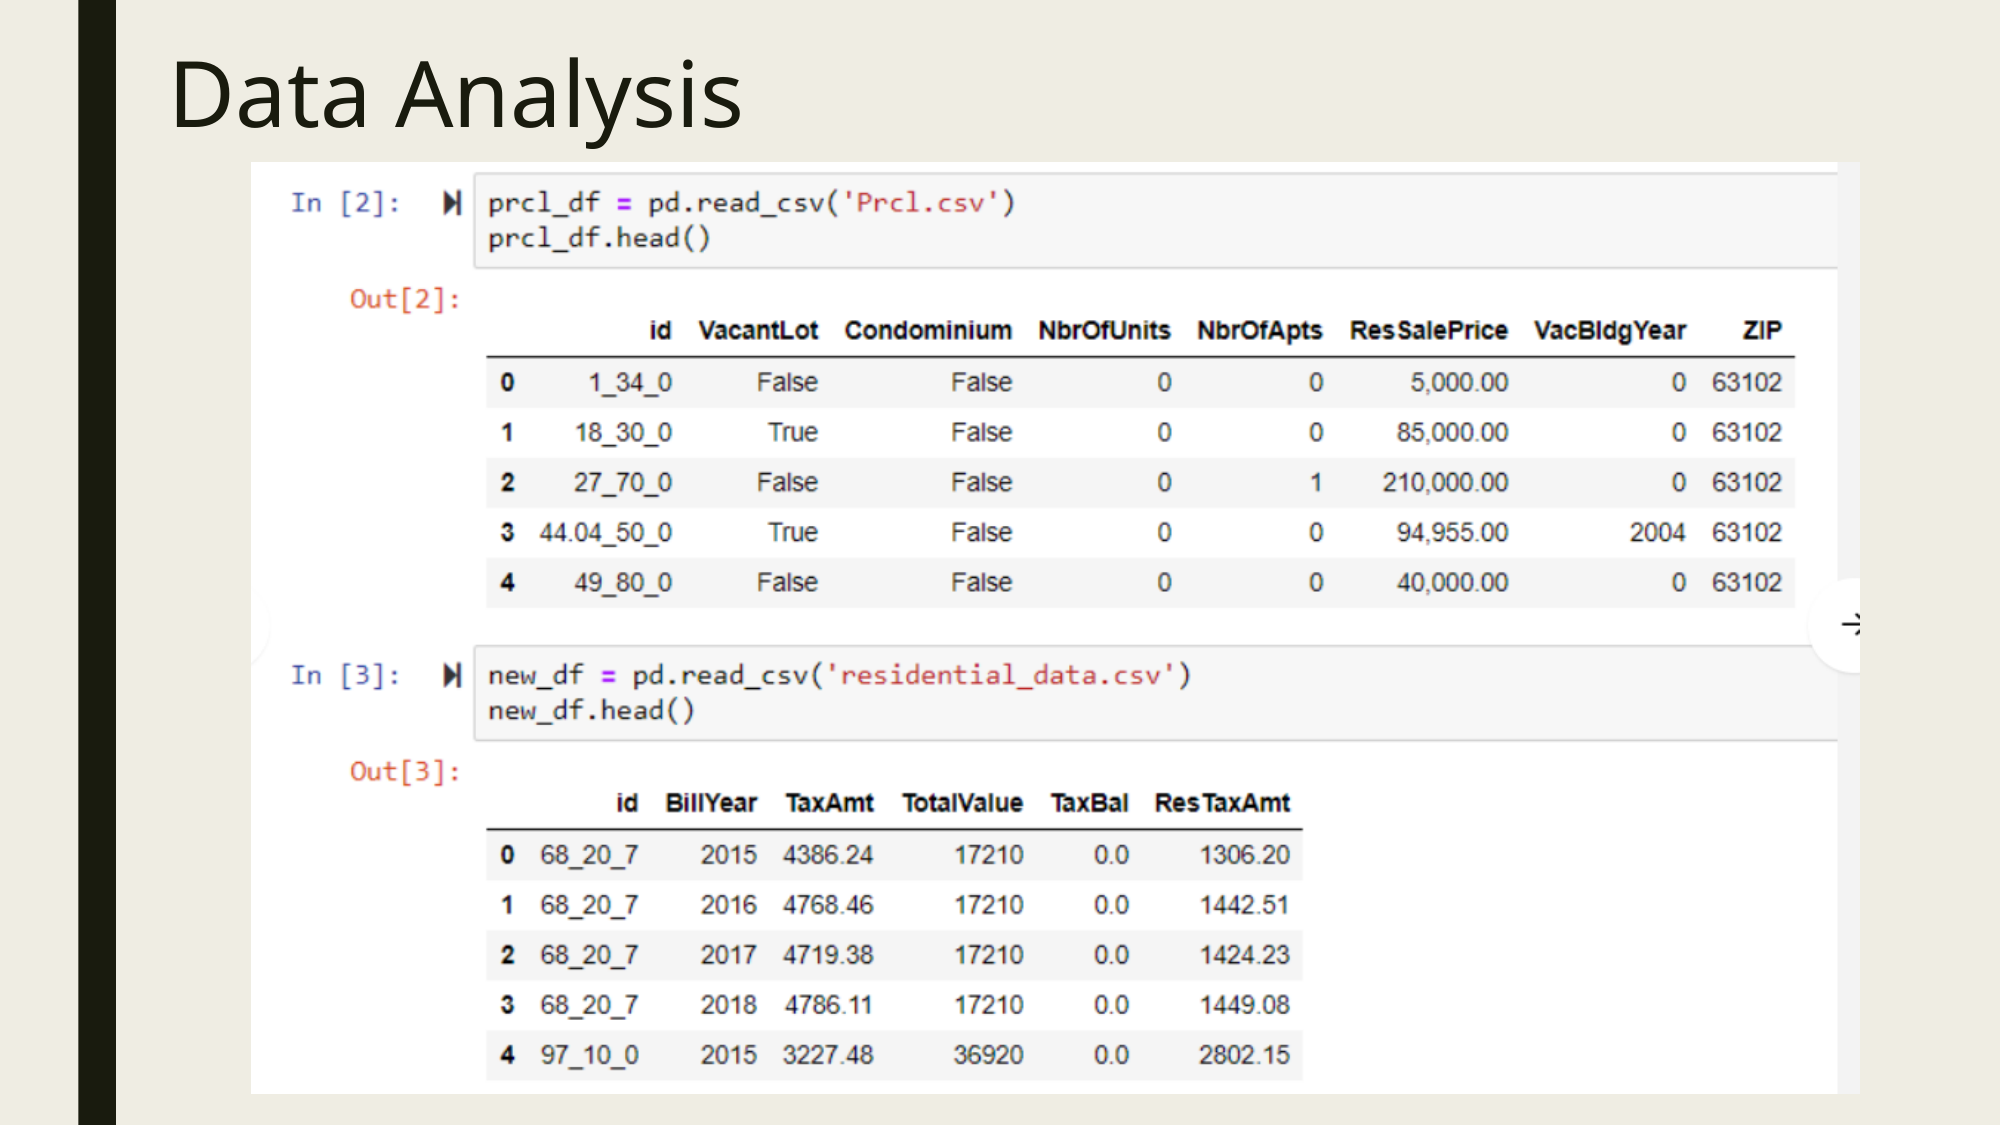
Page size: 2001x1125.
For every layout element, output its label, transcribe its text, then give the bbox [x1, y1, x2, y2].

title Data Analysis [153, 41, 1729, 163]
picture [251, 162, 1860, 1094]
